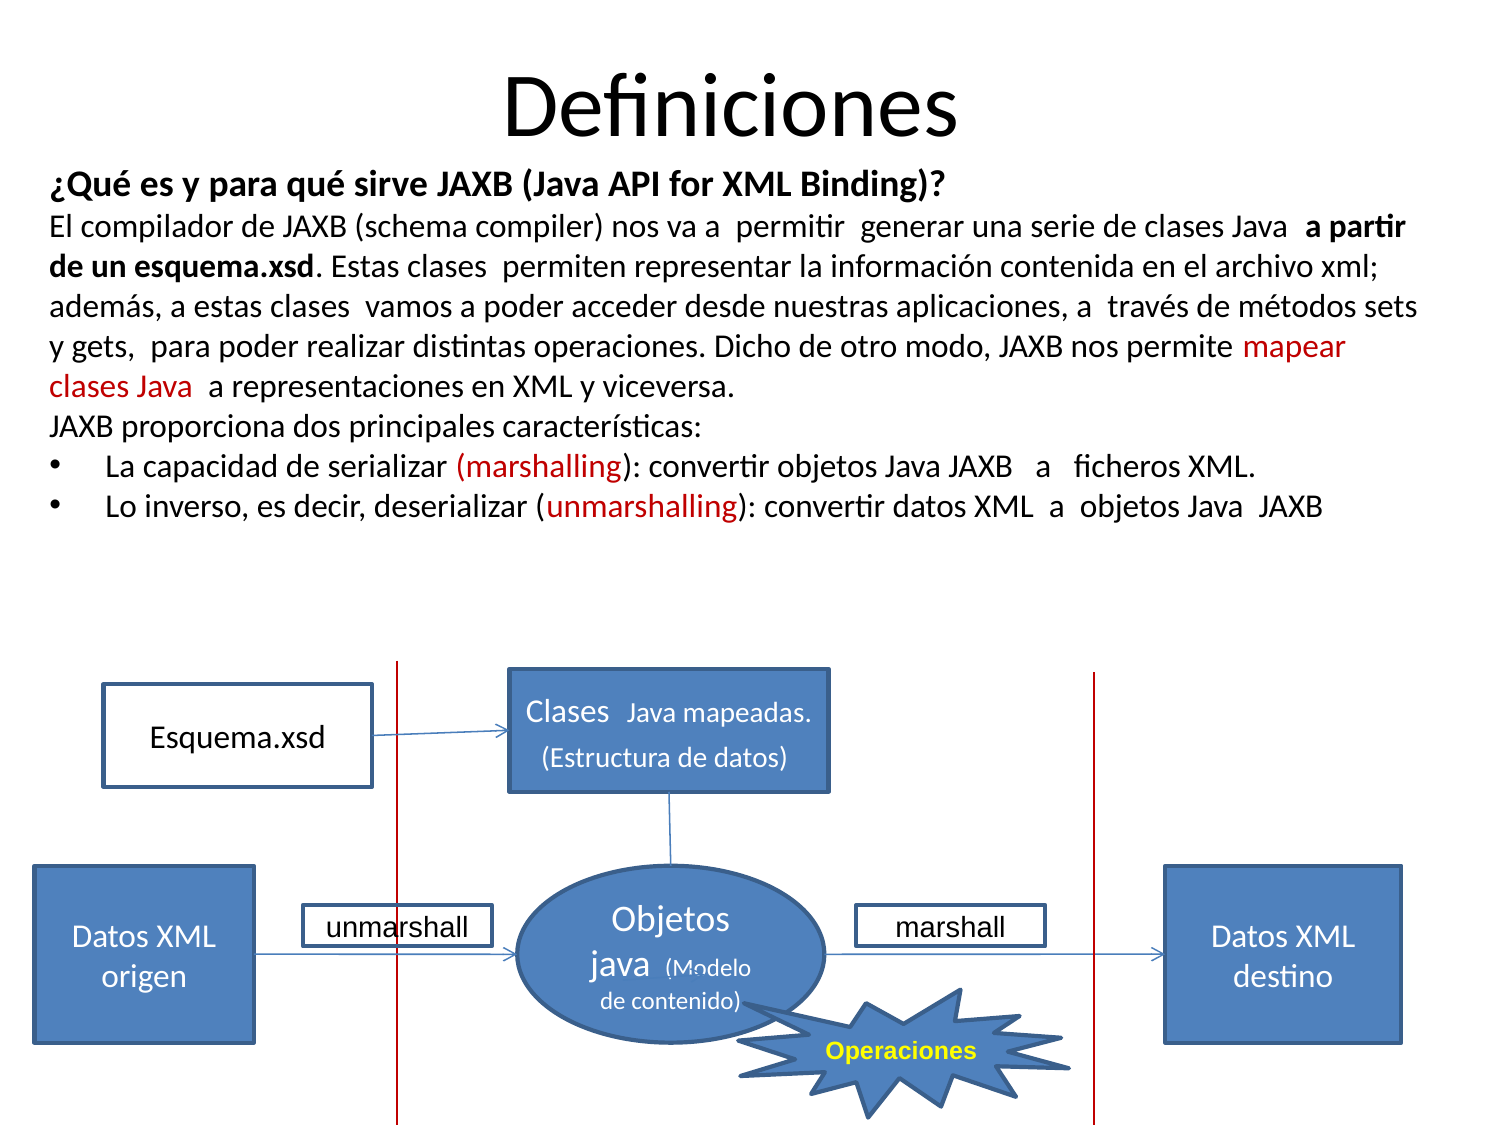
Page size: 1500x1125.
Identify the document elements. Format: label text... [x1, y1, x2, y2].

text_box Definiciones [56, 46, 1406, 152]
text_box ¿Qué es y para qué sirve JAXB (Java API for XML Binding)? El compilador de JAXB (schema compiler) nos va a permitir generar una serie de clases Java a partir de un esquema.xsd. Estas clases permiten representar la información contenida en el archivo xml; además, a estas clases vamos a poder acceder desde nuestras aplicaciones, a través de métodos sets y gets, para poder realizar distintas operaciones. Dicho de otro modo, JAXB nos permite mapear clases Java a representaciones en XML y viceversa. JAXB proporciona dos principales características: La capacidad de serializar (marshalling): convertir objetos Java JAXB a ficheros XML. Lo inverso, es decir, deserializar (unmarshalling): convertir datos XML a objetos Java JAXB [34, 152, 1447, 1125]
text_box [34, 660, 1402, 1125]
